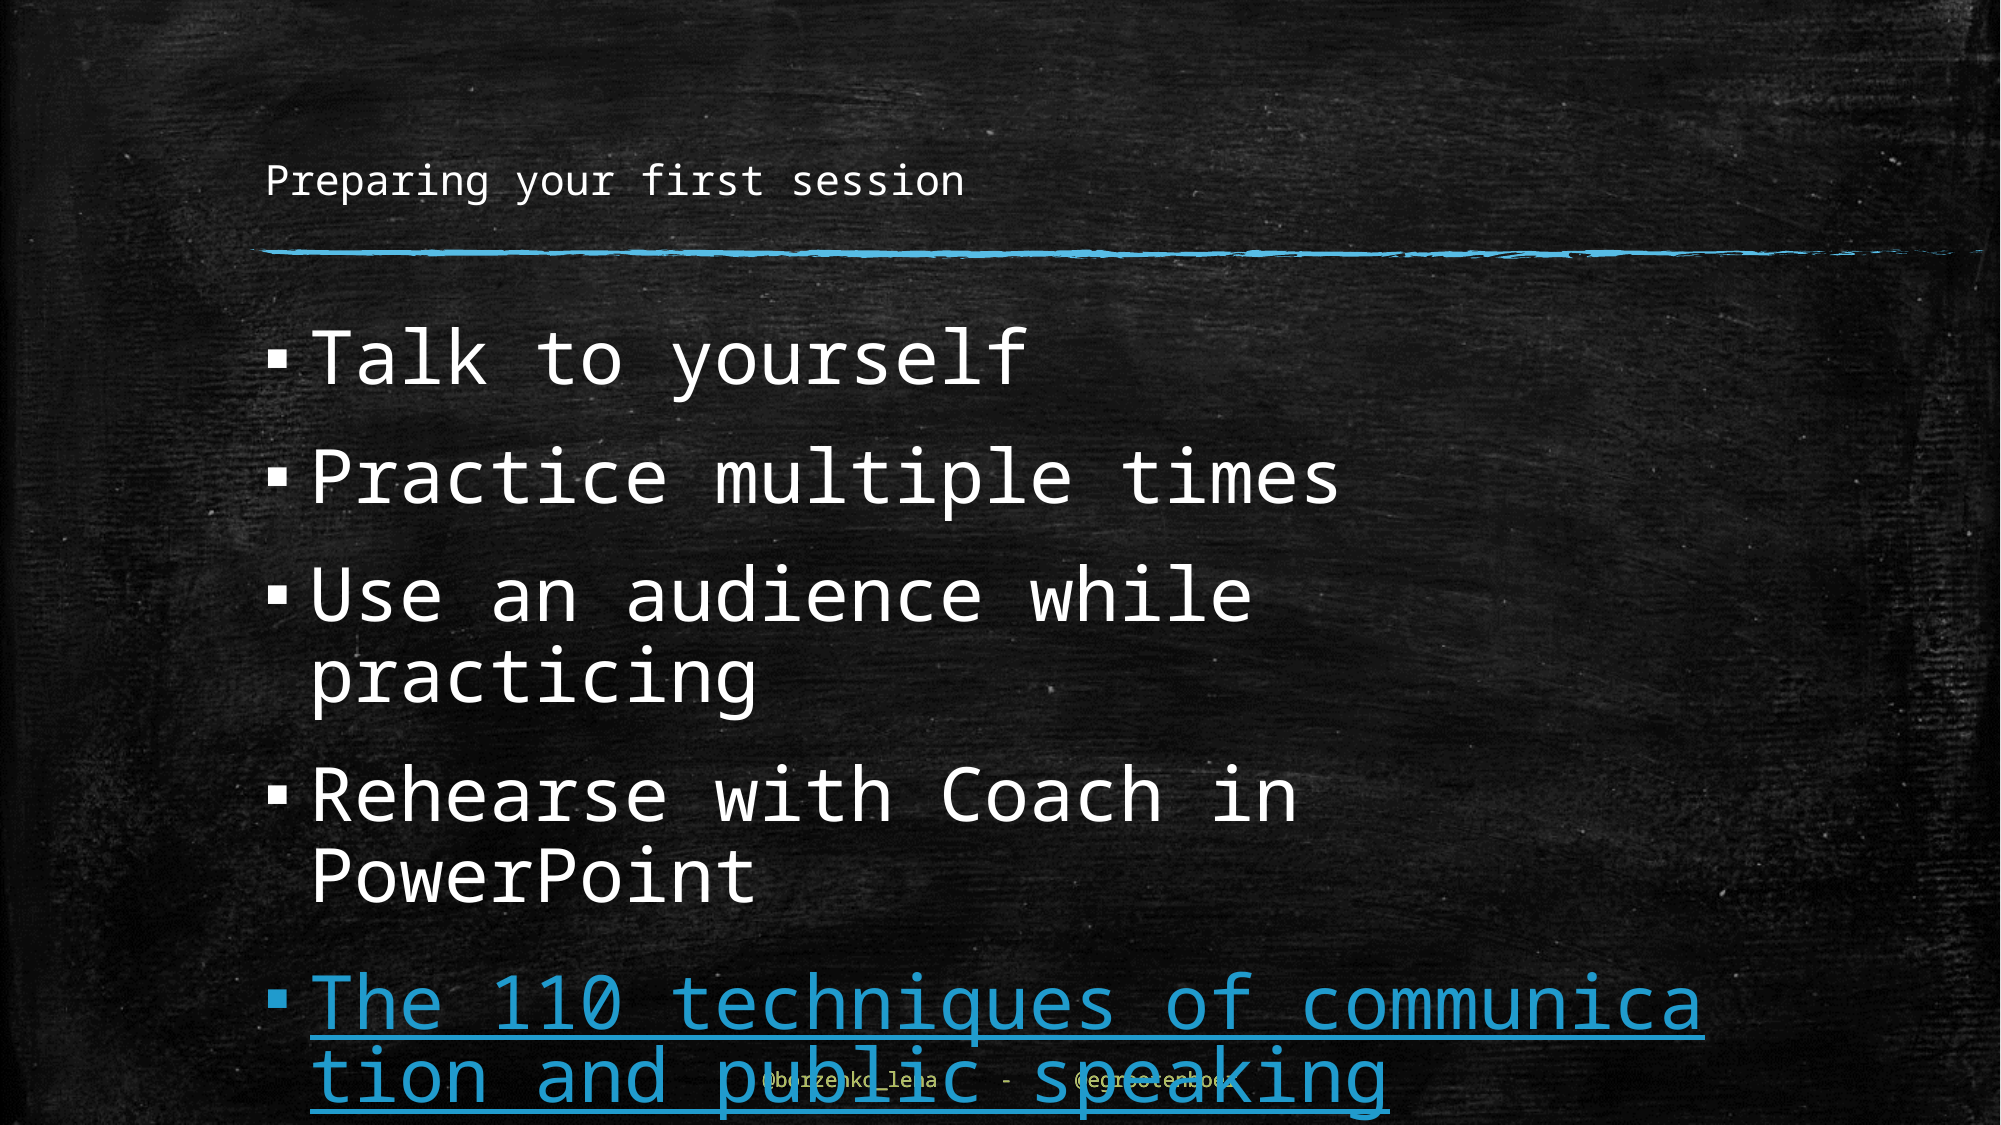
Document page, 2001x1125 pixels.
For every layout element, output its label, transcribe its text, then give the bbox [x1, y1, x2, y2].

list Talk to yourself Practice multiple times Use an audience while practicing Rehearse with Coach in PowerPoint The 110 techniques of communication and public speaking [249, 312, 1751, 1013]
title Preparing your first session [249, 45, 1751, 213]
